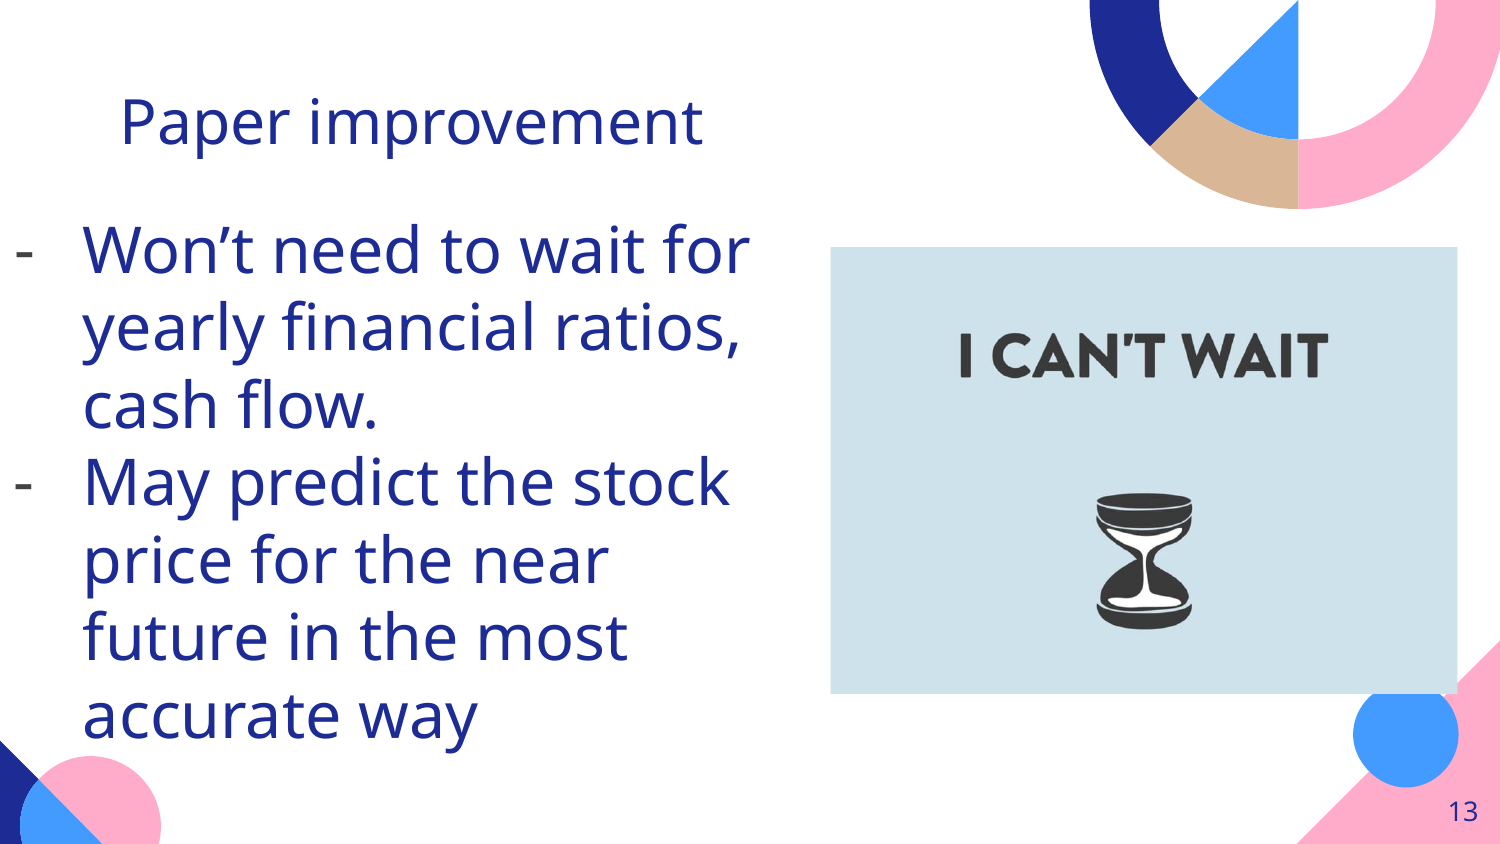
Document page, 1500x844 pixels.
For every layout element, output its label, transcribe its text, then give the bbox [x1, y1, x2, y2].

title Paper improvement [104, 72, 1371, 167]
list Won’t need to wait for yearly financial ratios, cash flow. May predict the stock price for the near future in the most accurate way [0, 206, 820, 754]
slide_number ‹#› [1403, 779, 1494, 844]
picture [830, 247, 1458, 694]
